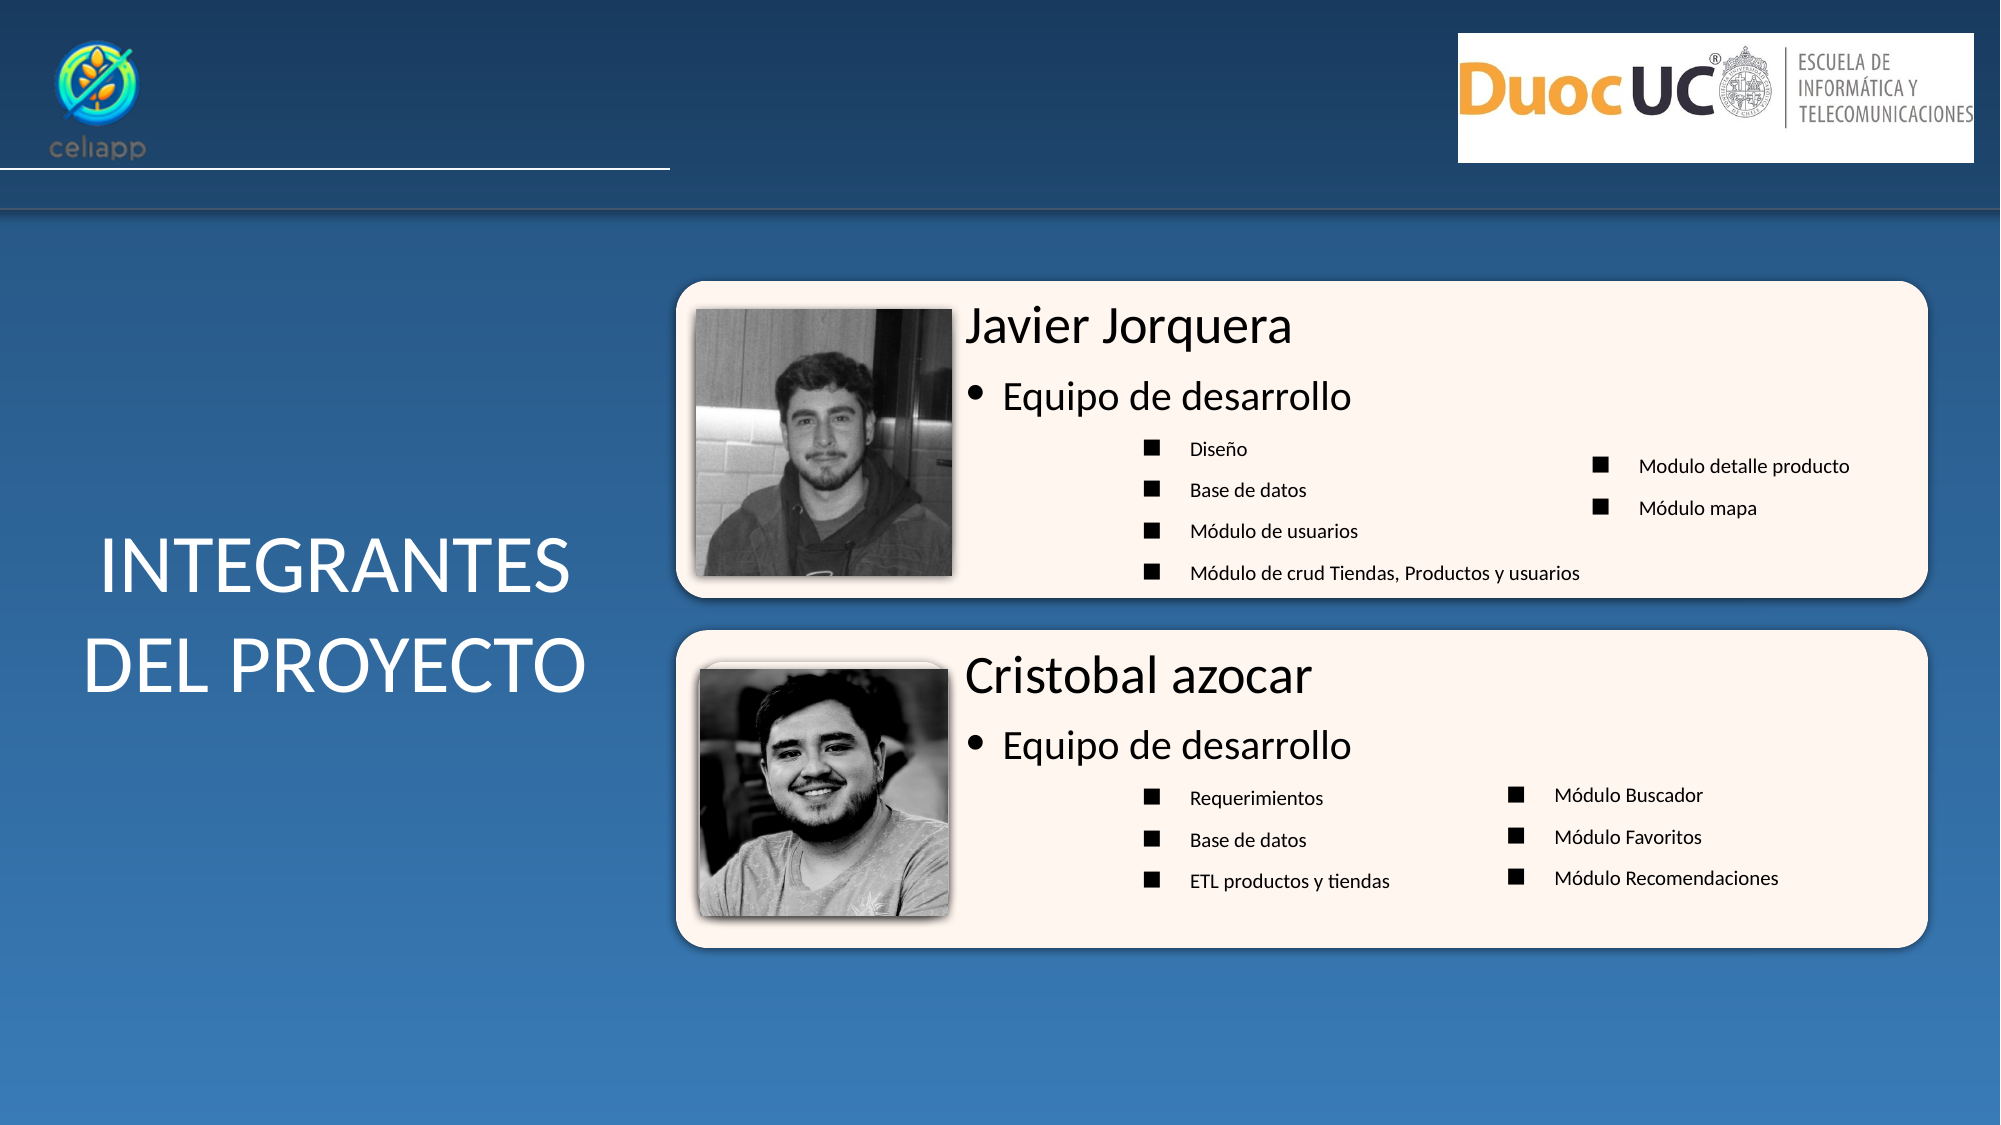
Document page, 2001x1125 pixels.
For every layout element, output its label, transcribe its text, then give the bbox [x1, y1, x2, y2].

picture [695, 309, 953, 576]
picture [700, 669, 948, 916]
picture [0, 0, 196, 198]
text_box INTEGRANTES DEL PROYECTO [39, 501, 632, 717]
picture [1457, 33, 1974, 164]
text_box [675, 280, 1929, 949]
text_box [0, 0, 2000, 209]
